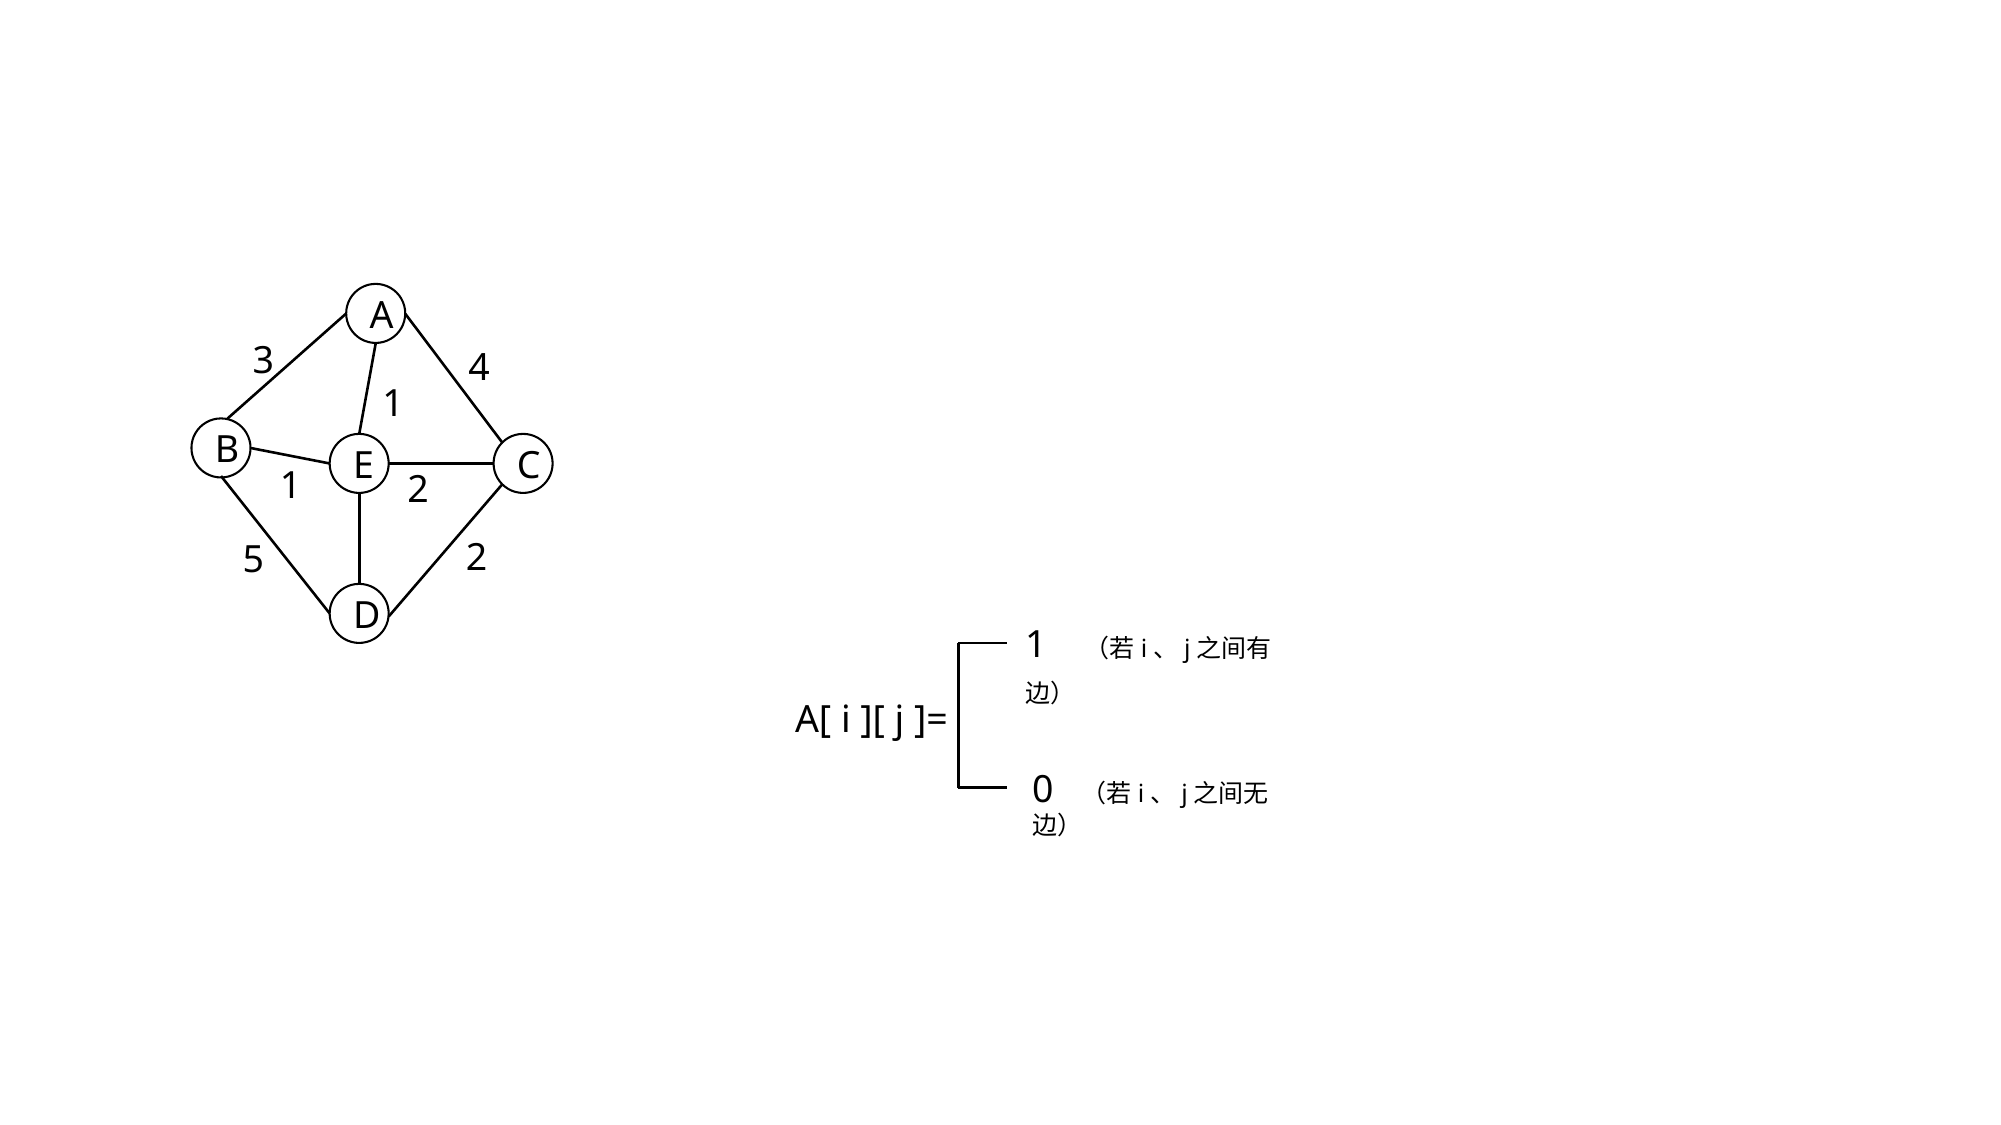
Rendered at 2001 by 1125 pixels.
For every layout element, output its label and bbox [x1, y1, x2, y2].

text_box [780, 612, 1316, 819]
text_box [191, 283, 553, 643]
